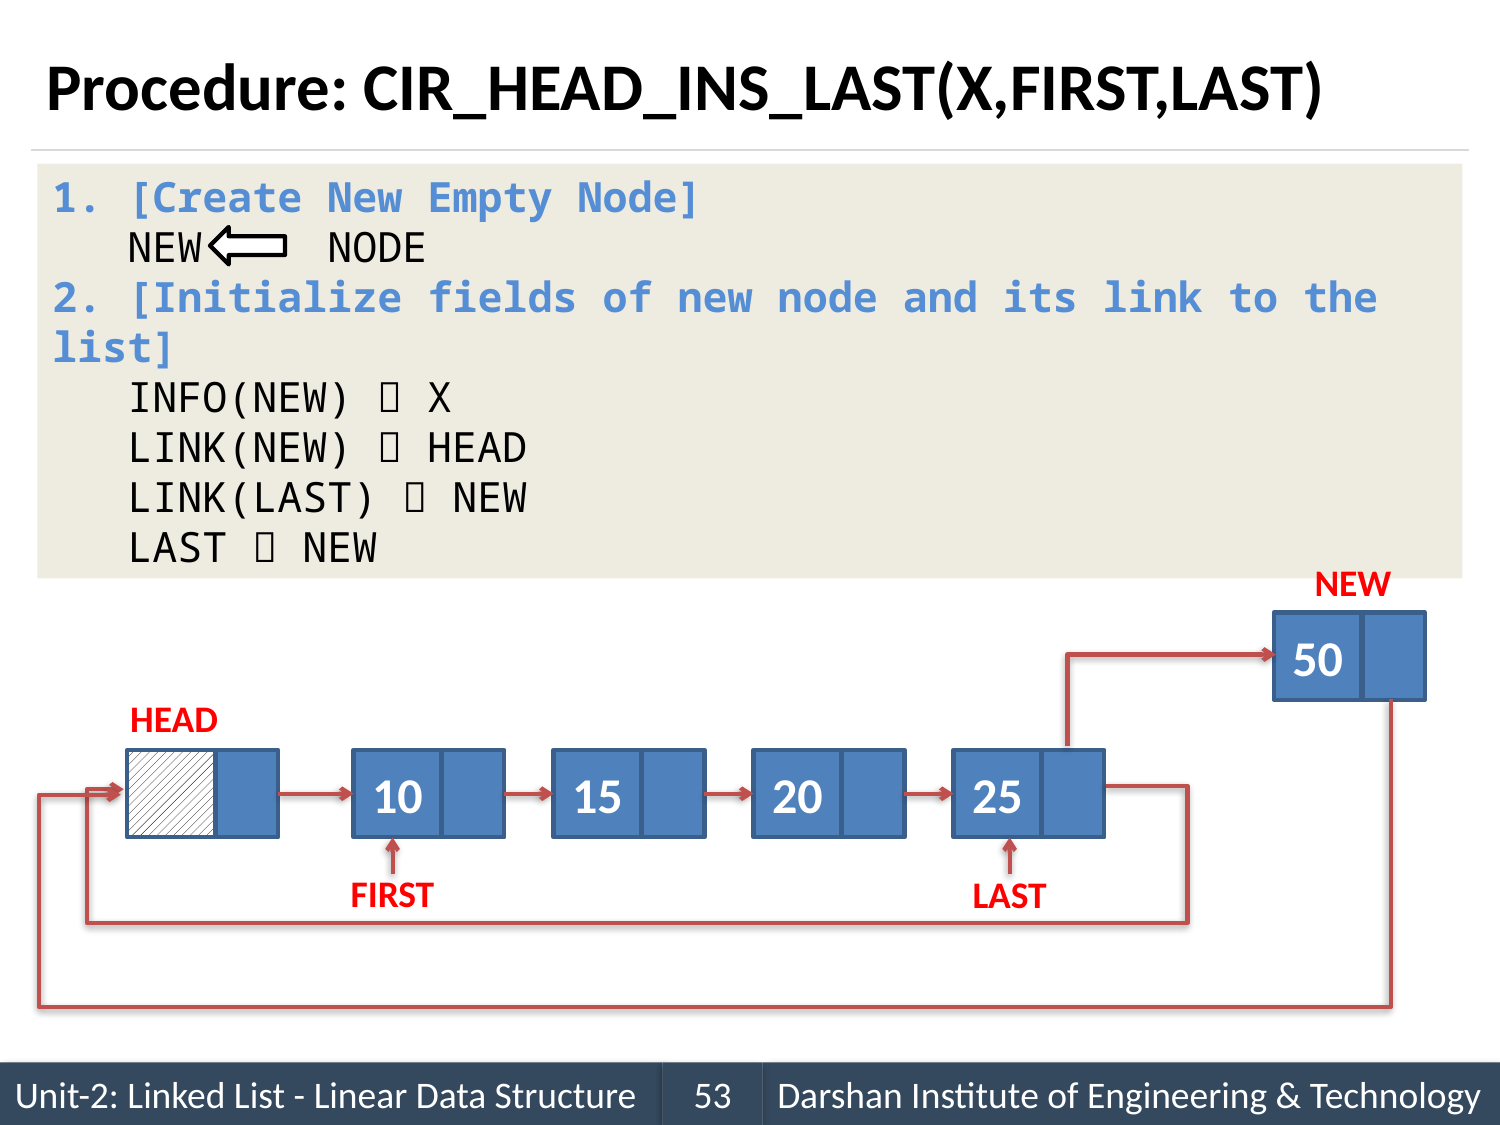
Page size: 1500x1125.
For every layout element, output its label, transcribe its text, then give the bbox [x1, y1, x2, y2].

text_box 1. [Create New Empty Node] NEW NODE 2. [Initialize fields of new node and its link to the list] INFO(NEW)  X LINK(NEW)  HEAD LINK(LAST)  NEW LAST  NEW [37, 163, 1463, 579]
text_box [126, 749, 279, 838]
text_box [953, 749, 1105, 838]
title Procedure: CIR_HEAD_INS_LAST(X,FIRST,LAST) [31, 17, 1469, 150]
text_box [85, 787, 105, 791]
text_box HEAD [115, 687, 234, 748]
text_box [1273, 612, 1426, 701]
text_box [1065, 647, 1268, 747]
text_box [37, 708, 1393, 1009]
text_box [109, 781, 121, 790]
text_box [753, 749, 905, 838]
text_box [207, 225, 288, 267]
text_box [553, 749, 705, 838]
text_box NEW [1299, 551, 1407, 610]
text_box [353, 749, 505, 838]
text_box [956, 837, 1063, 925]
